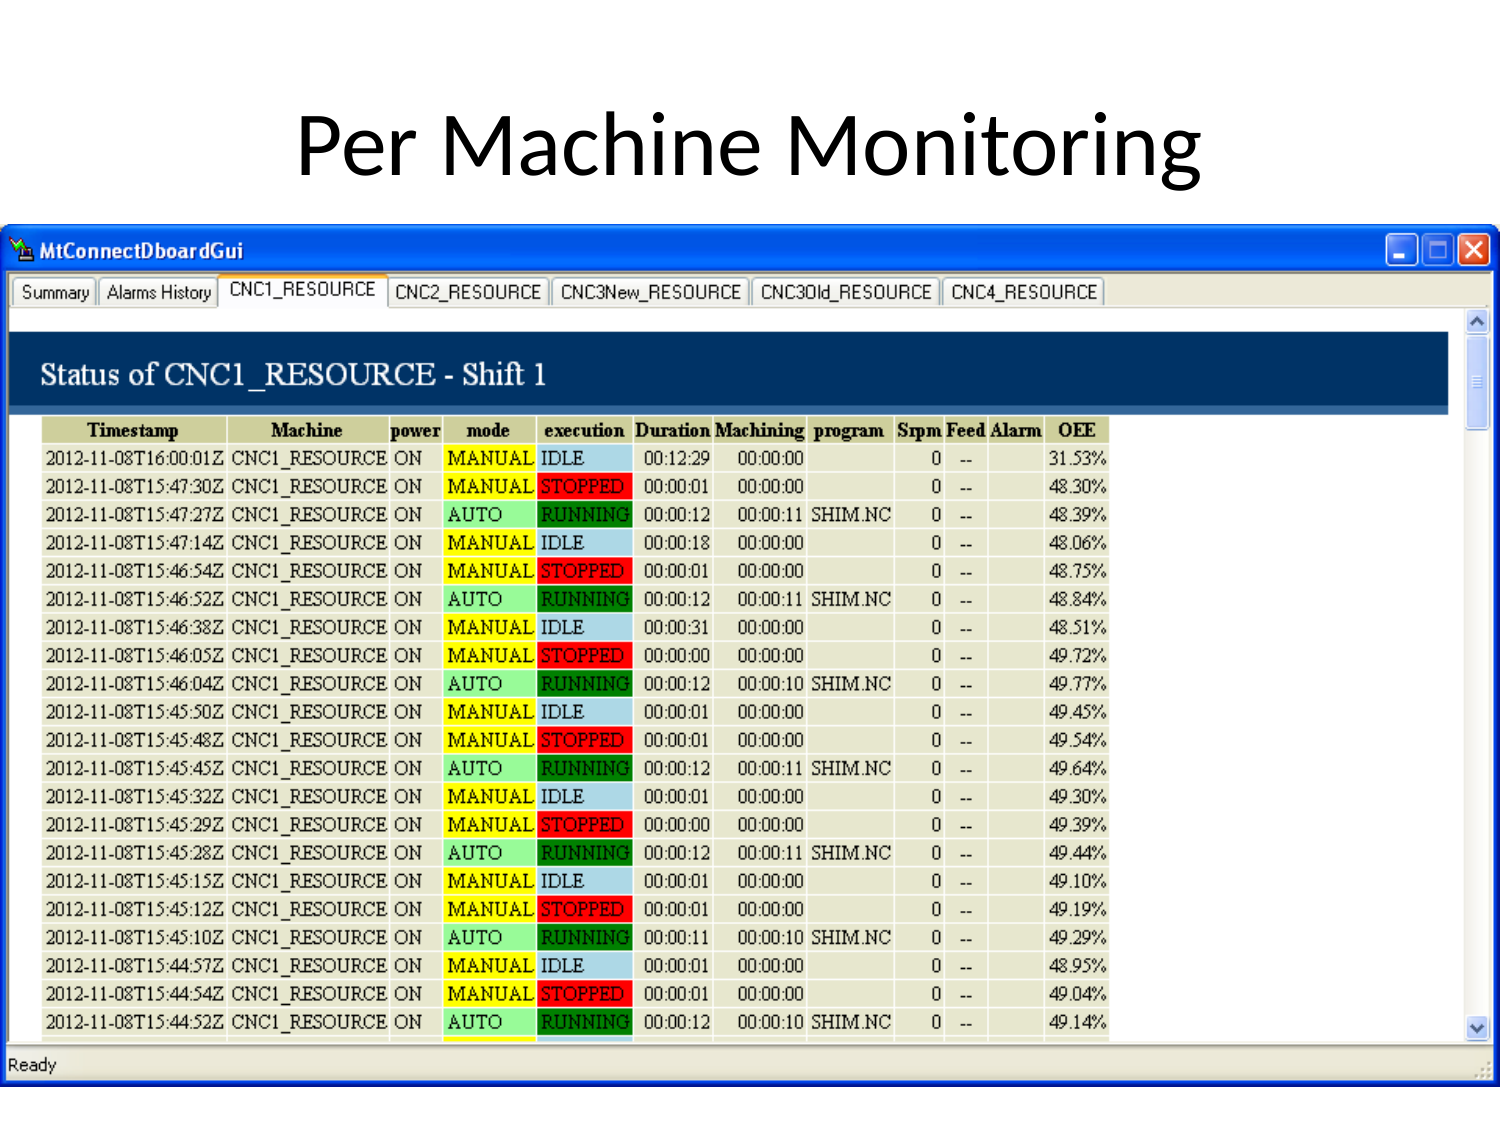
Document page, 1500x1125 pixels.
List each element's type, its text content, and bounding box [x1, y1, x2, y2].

picture [0, 224, 1500, 1087]
title Per Machine Monitoring [75, 45, 1425, 222]
